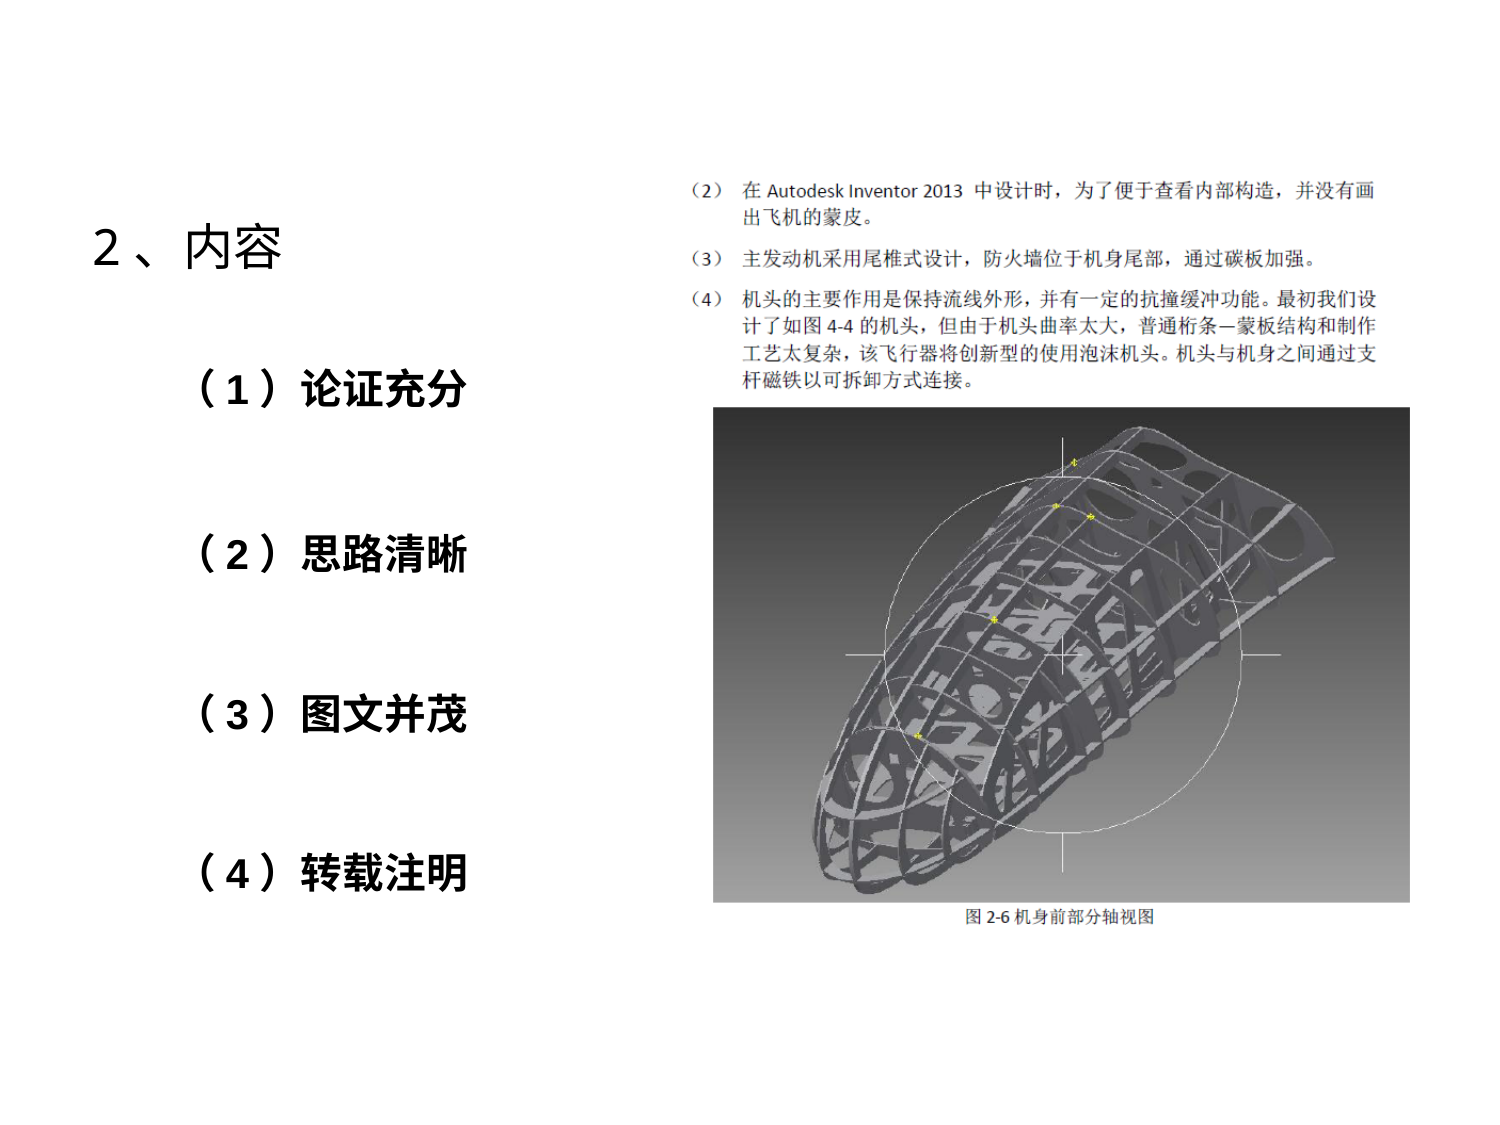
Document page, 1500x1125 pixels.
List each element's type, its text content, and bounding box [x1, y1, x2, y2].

text_box （2）思路清晰 [159, 520, 626, 586]
text_box （3）图文并茂 [159, 680, 626, 746]
text_box 2、内容 [76, 208, 626, 283]
text_box （4）转载注明 [159, 839, 626, 905]
text_box （1）论证充分 [159, 355, 626, 420]
picture [631, 173, 1474, 942]
